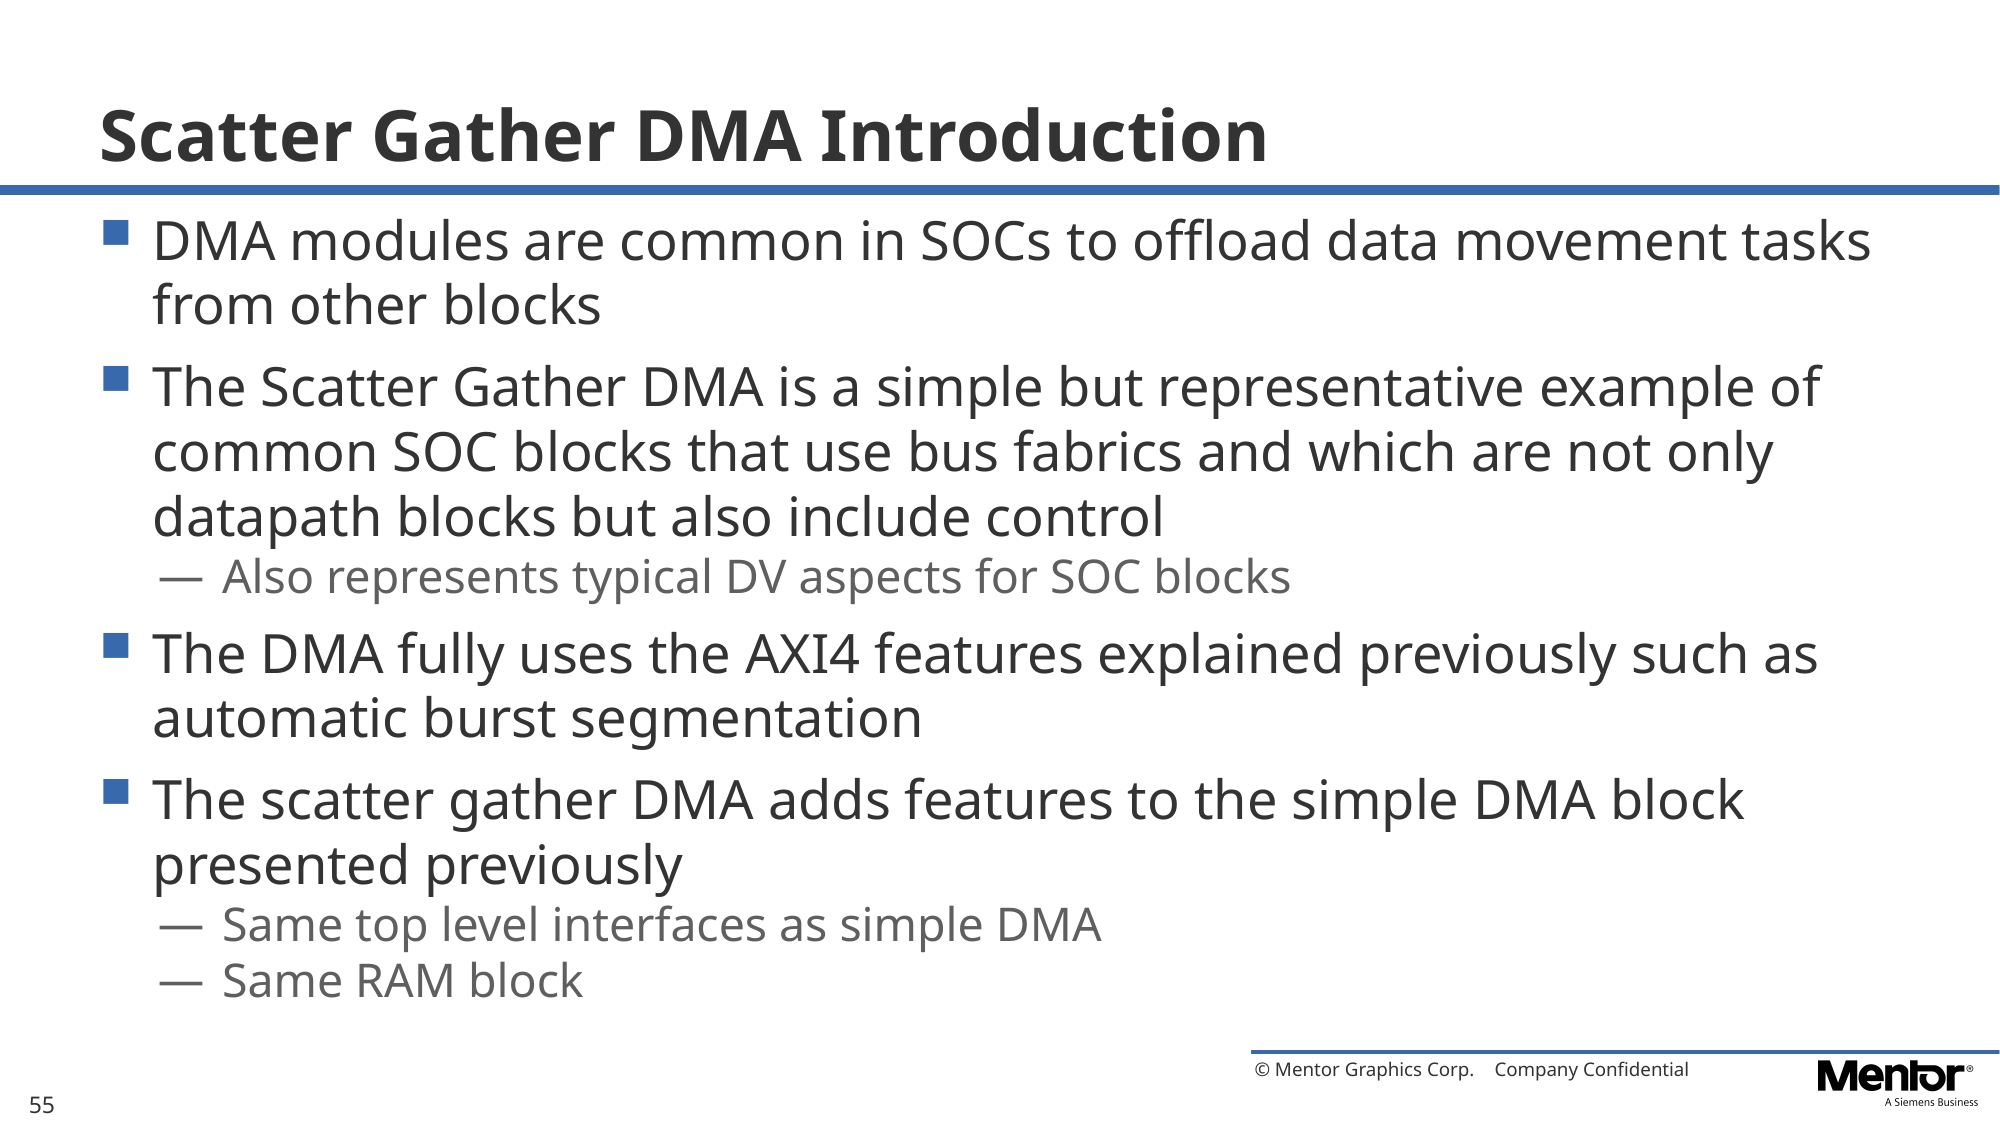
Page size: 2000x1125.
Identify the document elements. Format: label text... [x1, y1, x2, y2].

list DMA modules are common in SOCs to offload data movement tasks from other blocks The Scatter Gather DMA is a simple but representative example of common SOC blocks that use bus fabrics and which are not only datapath blocks but also include control Also represents typical DV aspects for SOC blocks The DMA fully uses the AXI4 features explained previously such as automatic burst segmentation The scatter gather DMA adds features to the simple DMA block presented previously Same top level interfaces as simple DMA Same RAM block [0, 195, 2000, 1023]
slide_number 55 [0, 1087, 84, 1125]
title Scatter Gather DMA Introduction [0, 0, 2000, 186]
picture [1818, 1060, 1978, 1106]
